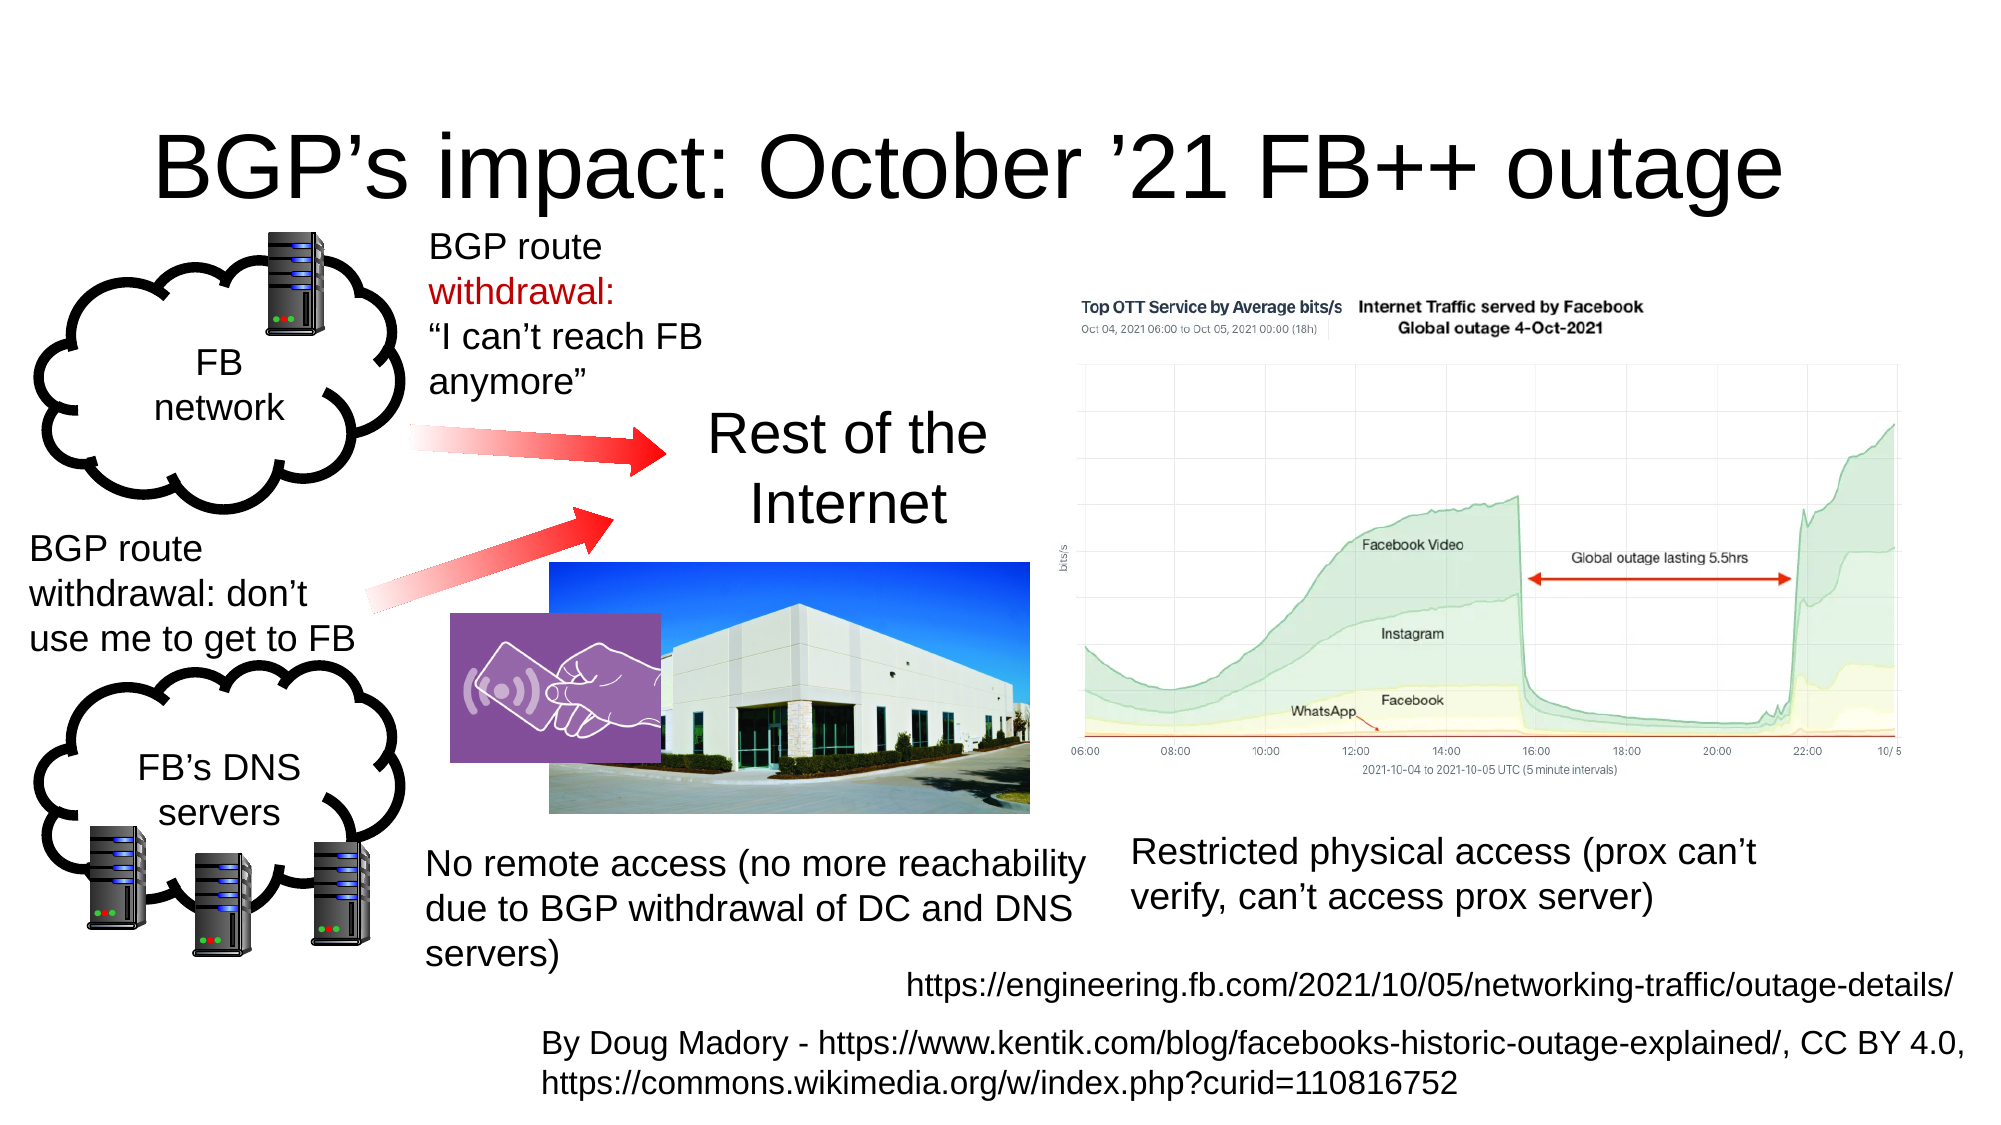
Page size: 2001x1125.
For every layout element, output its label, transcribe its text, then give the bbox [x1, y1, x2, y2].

text_box [383, 507, 614, 611]
text_box By Doug Madory - https://www.kentik.com/blog/facebooks-historic-outage-explained/, CC BY 4.0, https://commons.wikimedia.org/w/index.php?curid=110816752 [526, 1013, 2000, 1109]
text_box FB’s DNS servers [87, 736, 352, 841]
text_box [311, 842, 371, 945]
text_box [266, 232, 326, 336]
text_box [37, 667, 402, 909]
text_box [87, 826, 147, 929]
text_box [37, 259, 402, 511]
text_box BGP route withdrawal: “I can’t reach FB anymore” [413, 214, 753, 410]
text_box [192, 853, 252, 957]
text_box No remote access (no more reachability due to BGP withdrawal of DC and DNS servers) [410, 831, 1173, 982]
text_box Restricted physical access (prox can’t verify, can’t access prox server) [1115, 819, 1807, 925]
text_box Rest of the Internet [679, 387, 1018, 543]
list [1049, 290, 1924, 777]
picture [450, 562, 1030, 814]
text_box https://engineering.fb.com/2021/10/05/networking-traffic/outage-details/ [891, 956, 1989, 1011]
title BGP’s impact: October ’21 FB++ outage [137, 59, 1863, 278]
text_box FB network [123, 331, 316, 436]
text_box [409, 424, 667, 477]
text_box BGP route withdrawal: don’t use me to get to FB [14, 516, 383, 667]
